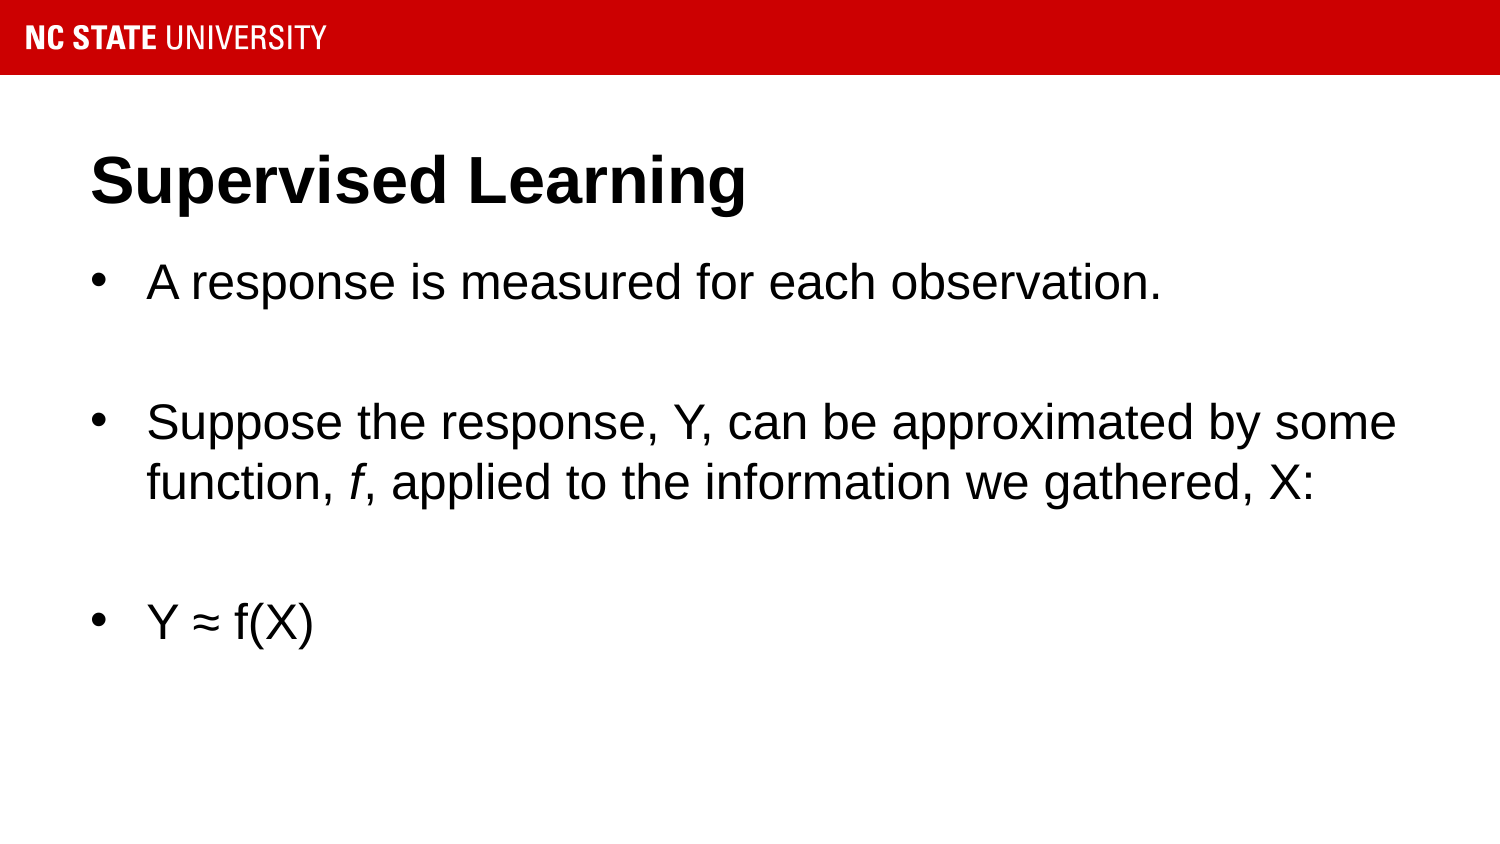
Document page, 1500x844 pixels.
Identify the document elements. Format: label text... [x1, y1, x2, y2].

list A response is measured for each observation. Suppose the response, Y, can be approximated by some function, f, applied to the information we gathered, X: Y ≈ f(X) [75, 242, 1425, 771]
picture [0, 0, 1500, 75]
title Supervised Learning [75, 110, 1425, 242]
